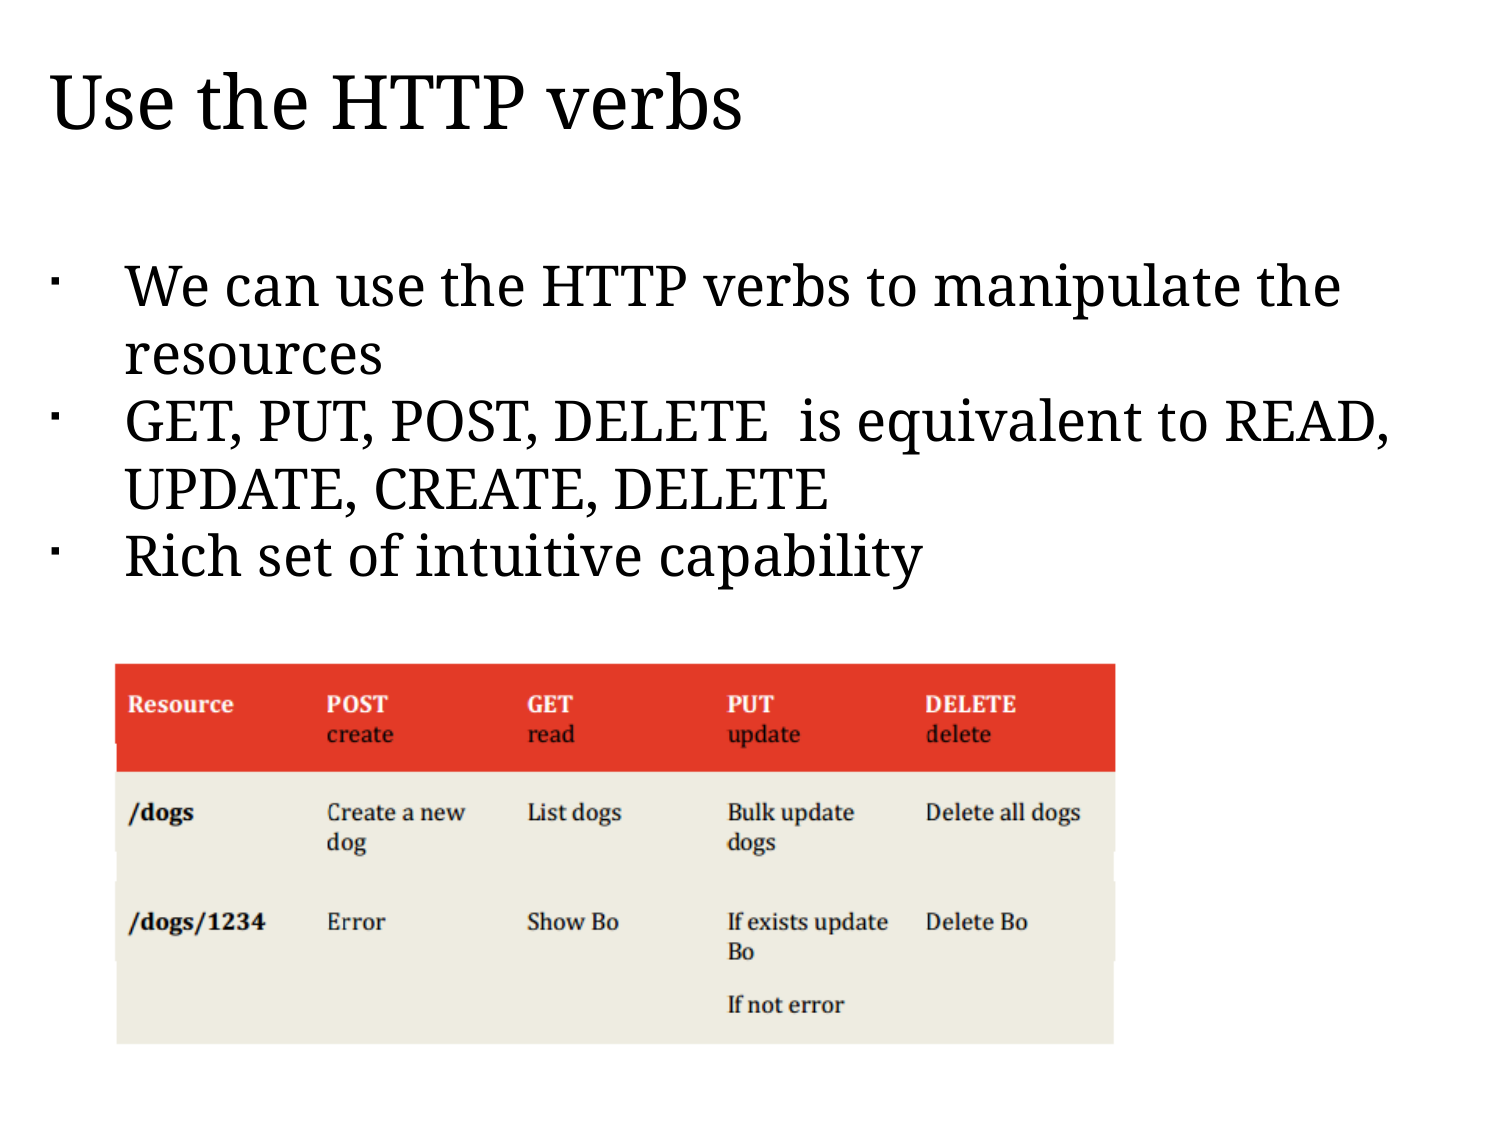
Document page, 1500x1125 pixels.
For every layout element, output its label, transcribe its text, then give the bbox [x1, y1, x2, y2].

text_box Use the HTTP verbs [49, 37, 1450, 162]
picture [105, 661, 1126, 1050]
text_box We can use the HTTP verbs to manipulate the resources GET, PUT, POST, DELETE is equivalent to READ, UPDATE, CREATE, DELETE Rich set of intuitive capability [49, 250, 1445, 1001]
